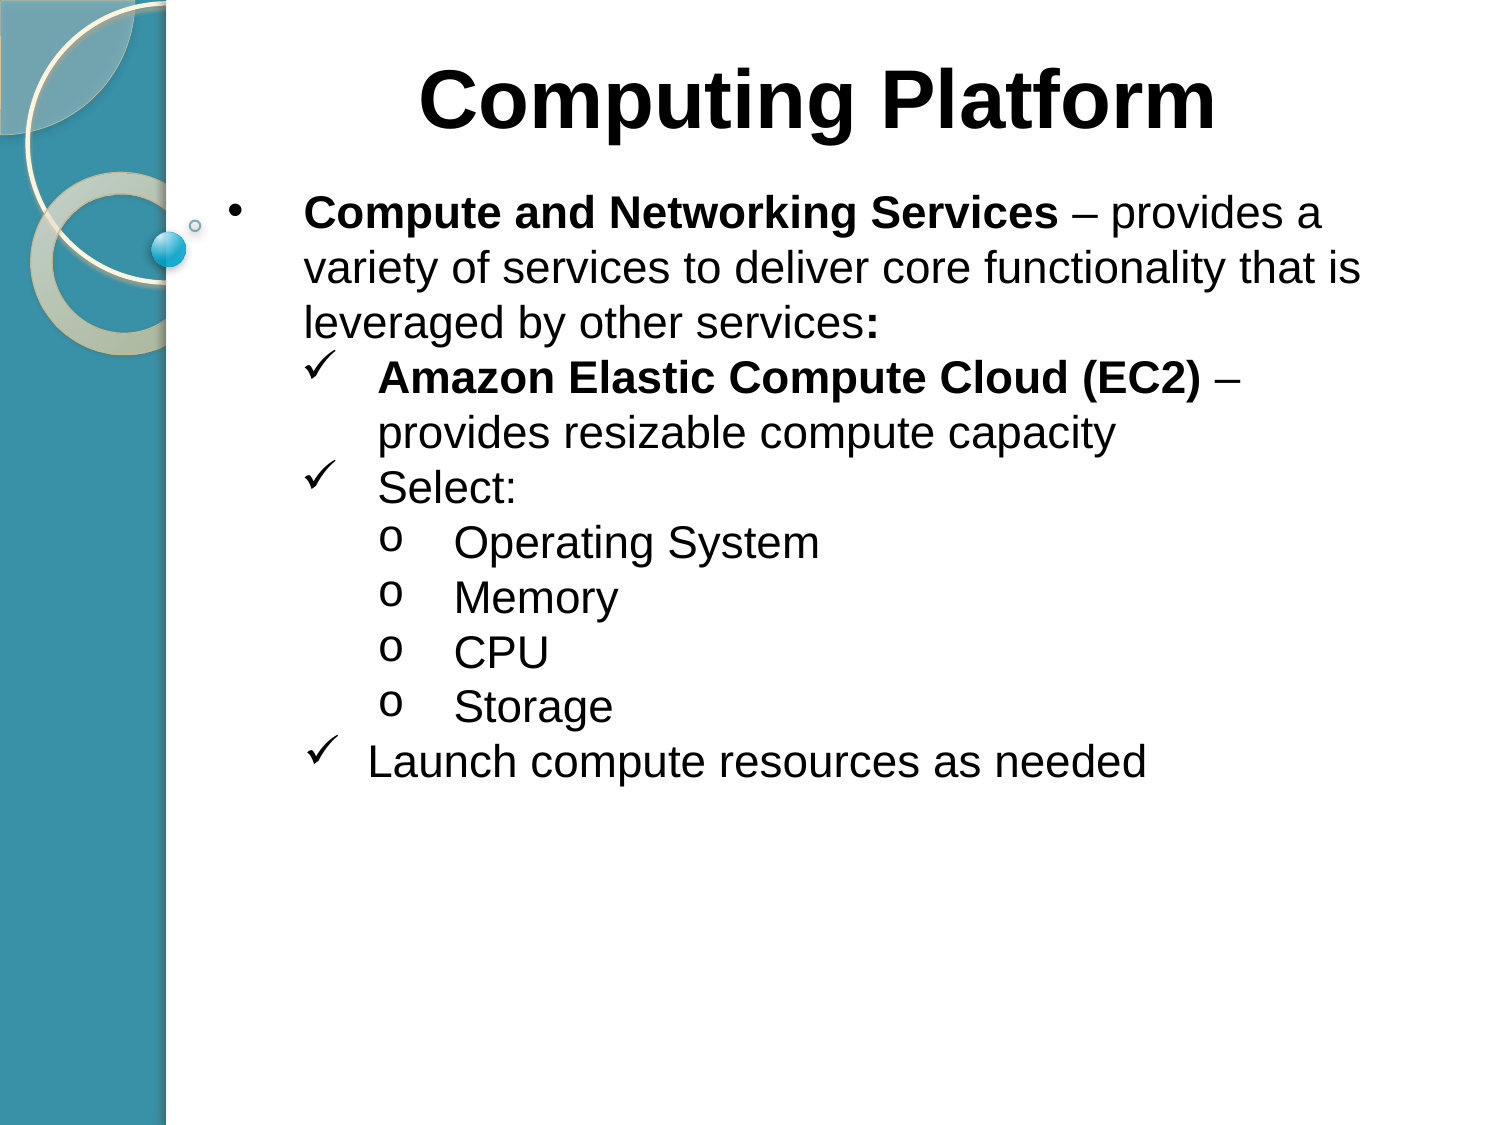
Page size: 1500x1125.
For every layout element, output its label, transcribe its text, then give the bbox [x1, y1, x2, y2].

text_box Computing Platform [174, 37, 1463, 153]
text_box Compute and Networking Services – provides a variety of services to deliver core functionality that is leveraged by other services: Amazon Elastic Compute Cloud (EC2) – provides resizable compute capacity Select: Operating System Memory CPU Storage Launch compute resources as needed [212, 174, 1438, 795]
